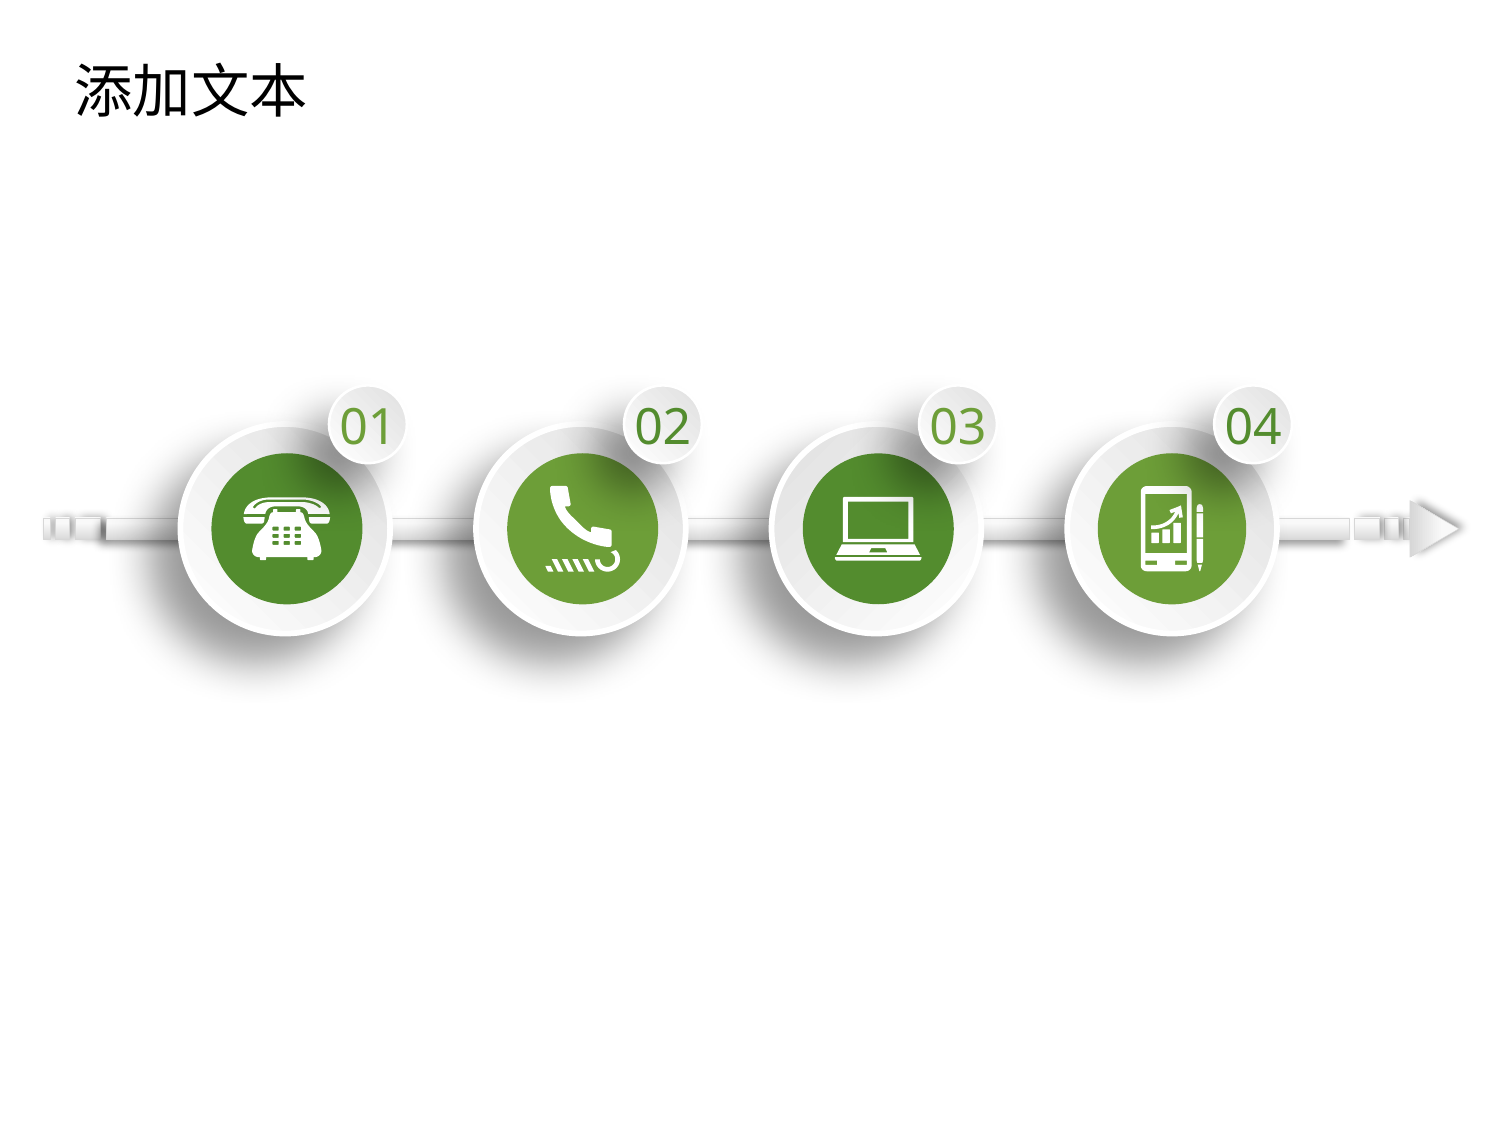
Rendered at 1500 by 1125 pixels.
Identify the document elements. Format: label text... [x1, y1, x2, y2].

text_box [43, 385, 1459, 634]
text_box 添加文本 [60, 46, 323, 132]
